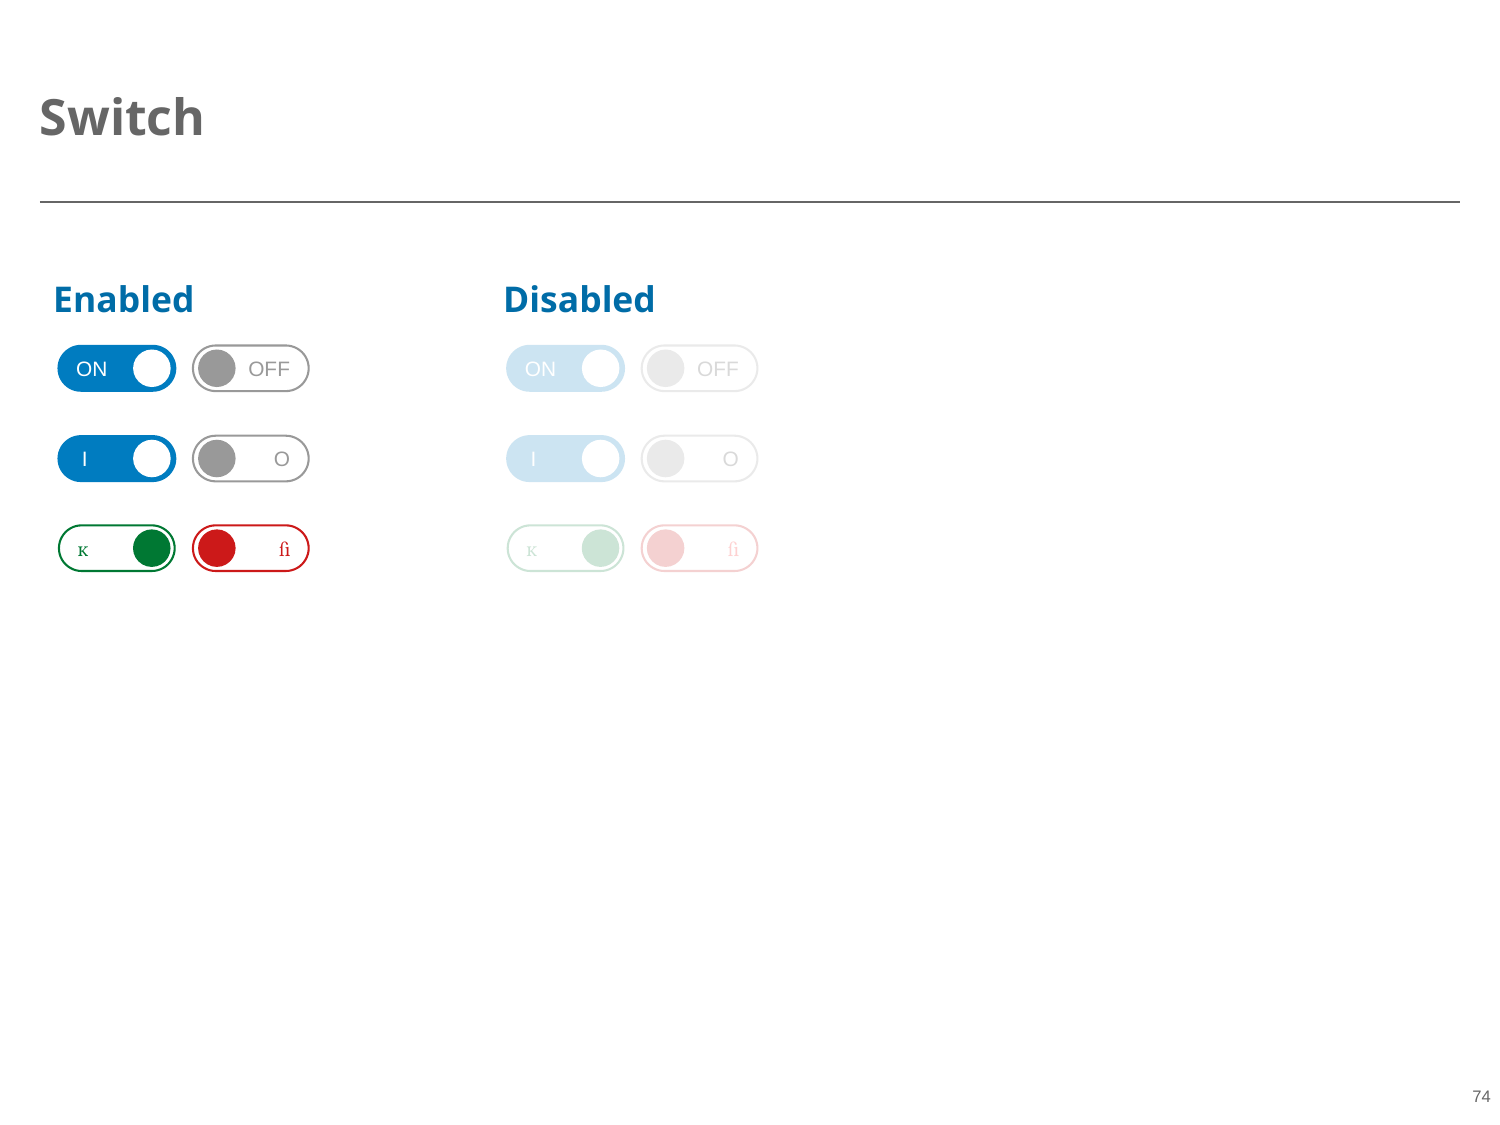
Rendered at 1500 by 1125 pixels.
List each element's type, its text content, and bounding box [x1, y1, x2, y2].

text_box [641, 525, 758, 572]
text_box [505, 344, 626, 393]
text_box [192, 435, 309, 482]
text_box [505, 434, 626, 483]
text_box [507, 525, 624, 572]
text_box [192, 345, 309, 392]
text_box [57, 434, 177, 483]
title Switch [39, 53, 1460, 178]
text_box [641, 345, 758, 392]
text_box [192, 525, 309, 572]
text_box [641, 435, 758, 482]
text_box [58, 525, 175, 572]
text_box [57, 344, 177, 393]
list Enabled Disabled [53, 277, 1447, 998]
